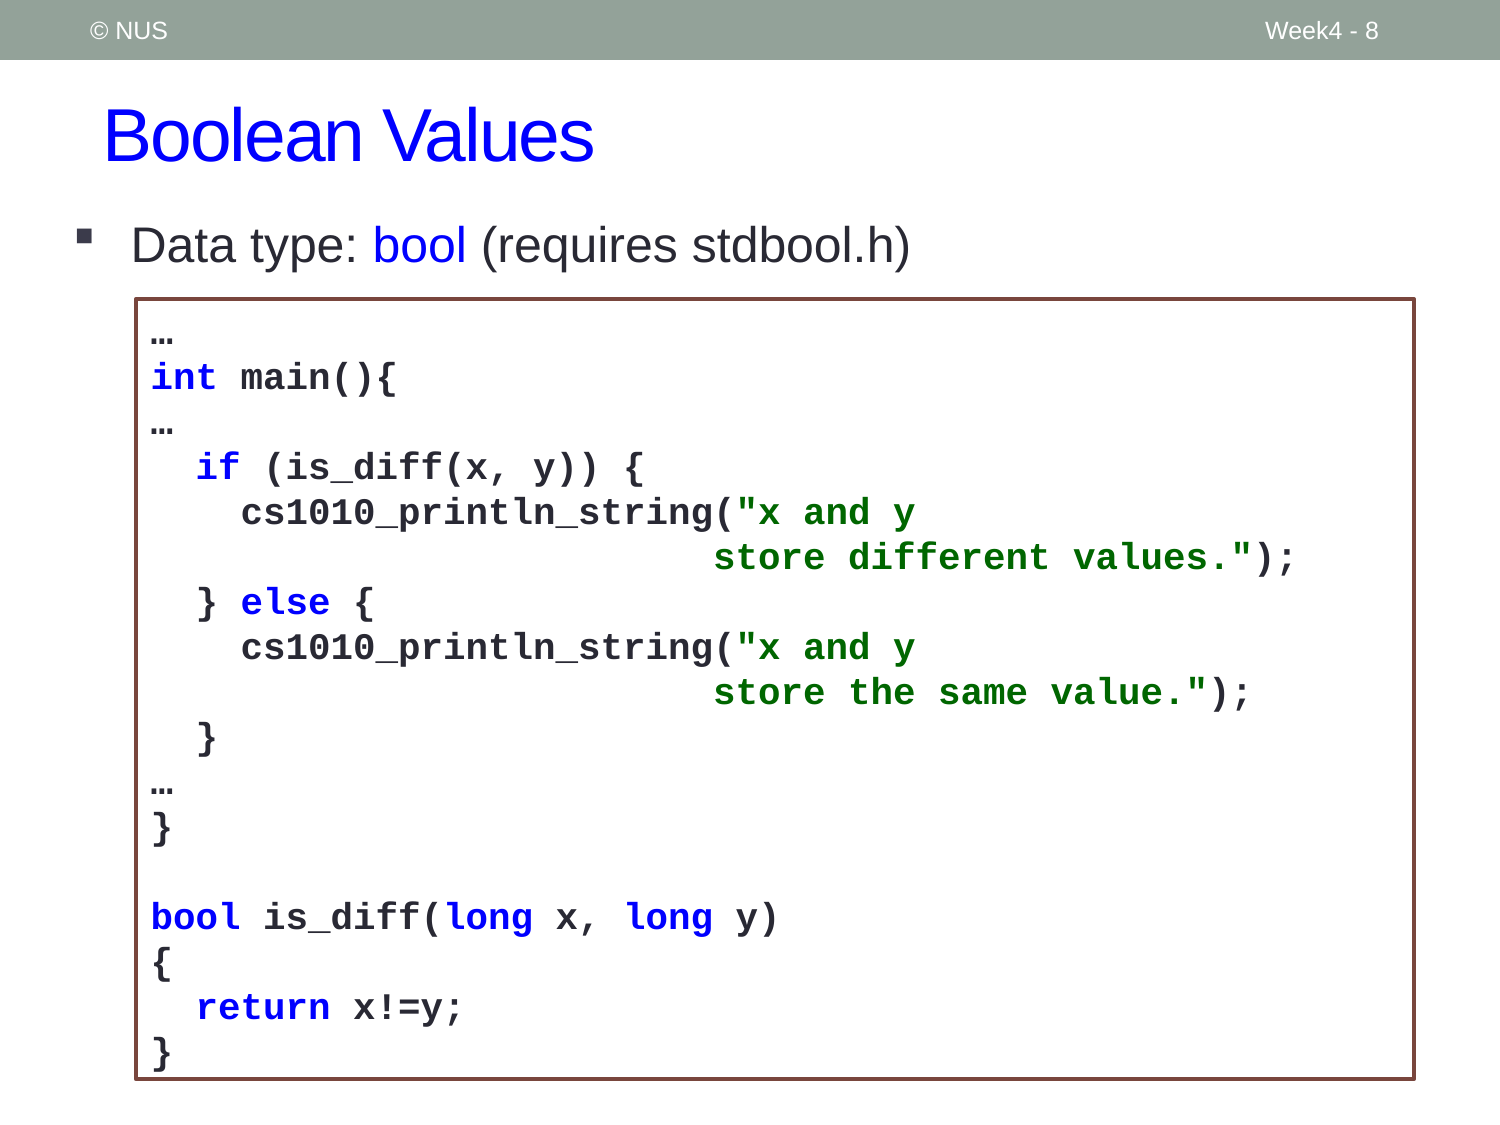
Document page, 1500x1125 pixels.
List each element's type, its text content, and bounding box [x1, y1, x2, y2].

title Boolean Values [87, 62, 1463, 200]
slide_number Week4 - 8 [1250, 3, 1425, 57]
slide_number © NUS [75, 3, 550, 57]
text_box … int main(){ … if (is_diff(x, y)) { cs1010_println_string("x and y store different values."); } else { cs1010_println_string("x and y store the same value."); } … } bool is_diff(long x, long y) { return x!=y; } [134, 297, 1416, 1081]
text_box Data type: bool (requires stdbool.h) [57, 204, 1436, 1019]
